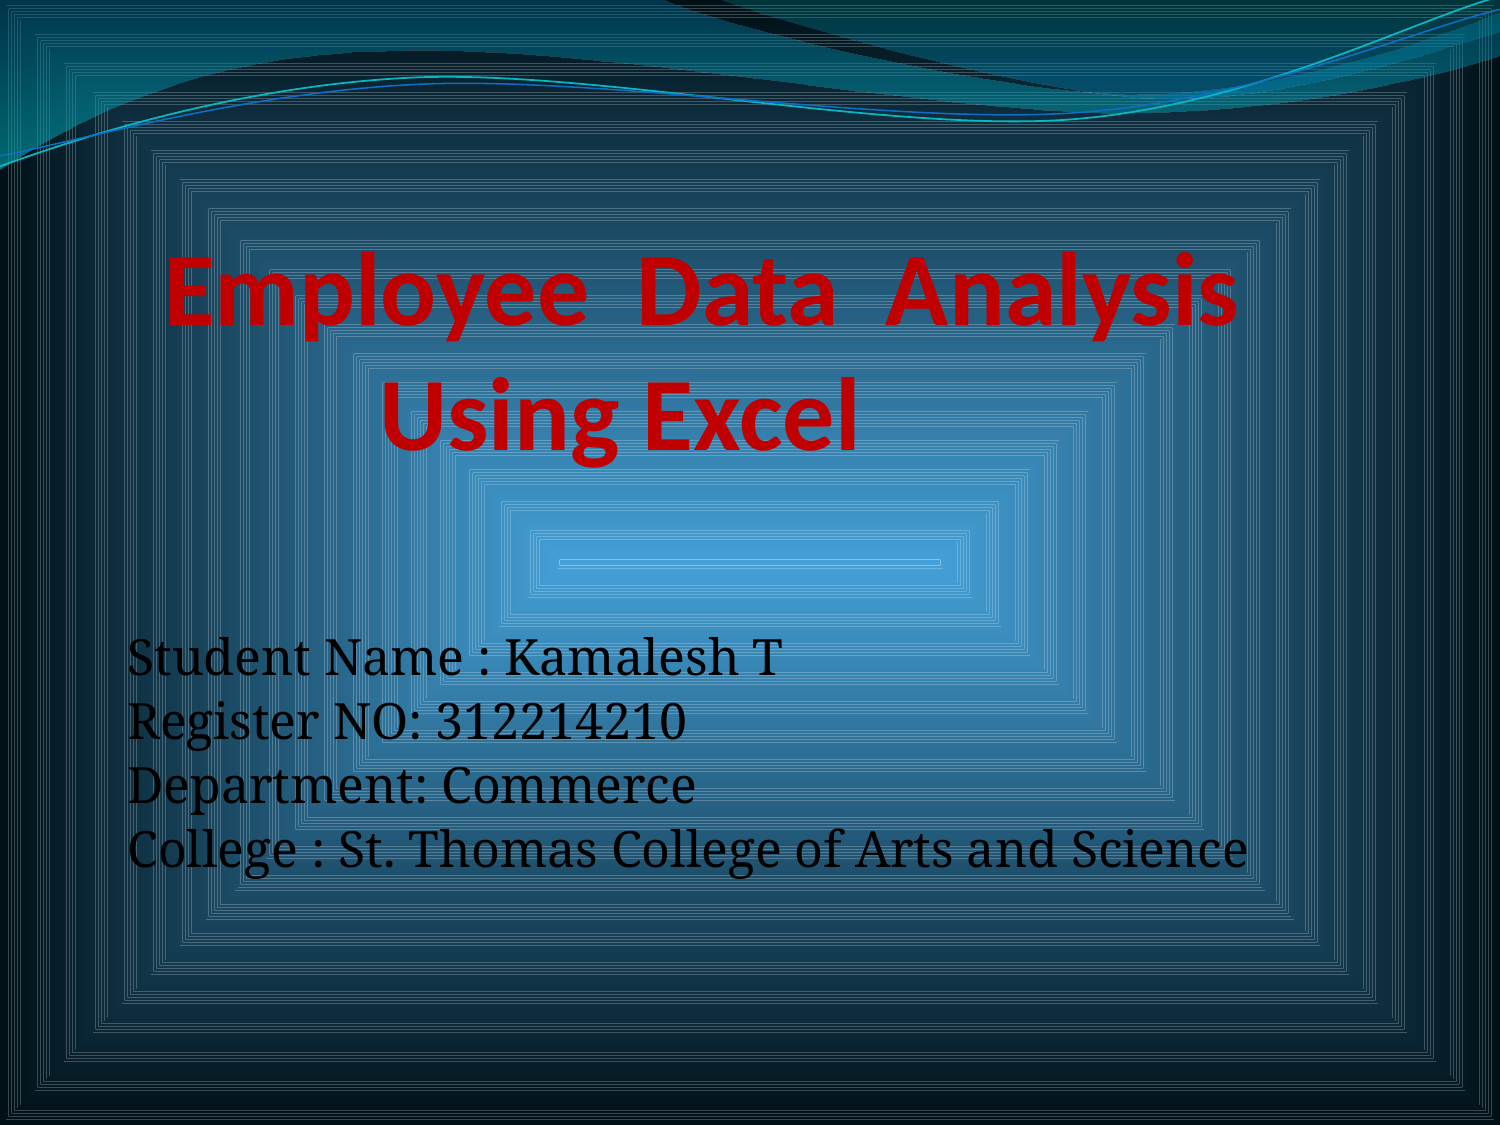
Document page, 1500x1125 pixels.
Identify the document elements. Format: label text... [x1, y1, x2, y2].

title Employee Data Analysis Using Excel [99, 236, 1376, 480]
subtitle Student Name : Kamalesh T Register NO: 312214210 Department: Commerce College : St. Thomas College of Arts and Science [111, 624, 1402, 913]
